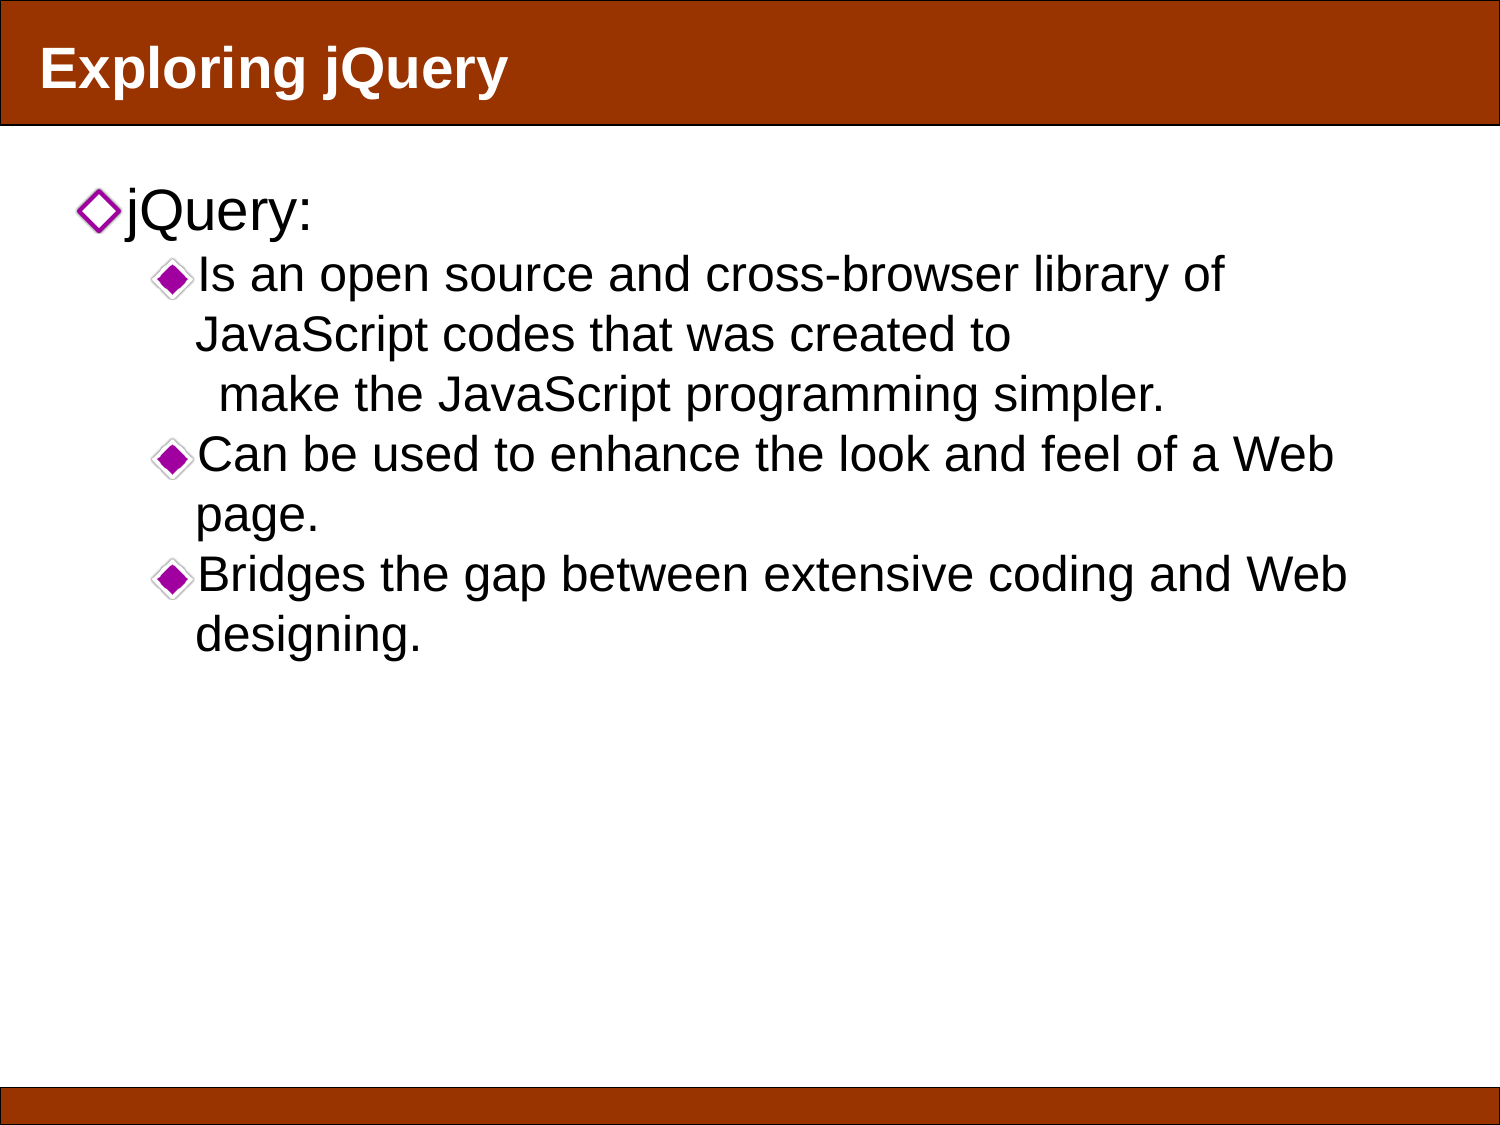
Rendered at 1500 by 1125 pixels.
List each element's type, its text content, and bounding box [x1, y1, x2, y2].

picture [148, 243, 198, 300]
picture [148, 543, 198, 600]
picture [73, 180, 127, 234]
picture [148, 423, 198, 480]
text_box Exploring jQuery [24, 22, 1125, 108]
text_box jQuery: Is an open source and cross-browser library of JavaScript codes that was created to make the JavaScript programming simpler. Can be used to enhance the look and feel of a Web page. Bridges the gap between extensive coding and Web designing. [58, 164, 1425, 715]
